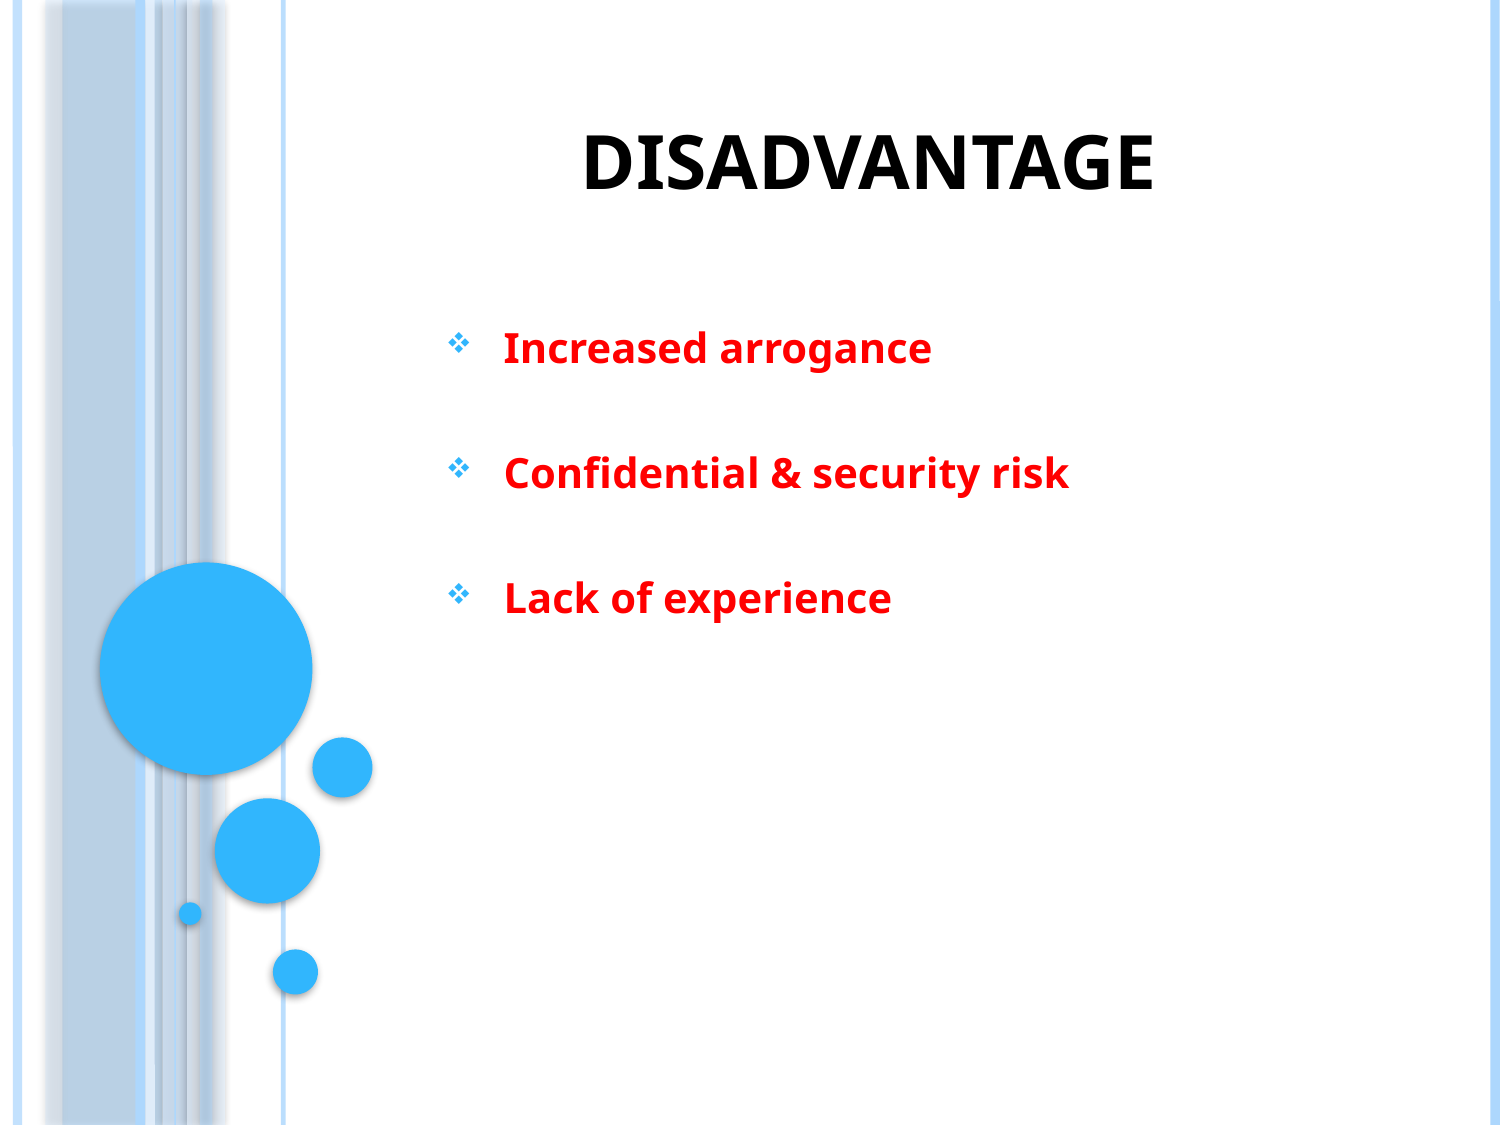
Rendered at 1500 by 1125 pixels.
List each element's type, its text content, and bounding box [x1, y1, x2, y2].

subtitle Increased arrogance Confidential & security risk Lack of experience [431, 314, 1444, 1082]
title Disadvantage [371, 0, 1385, 212]
